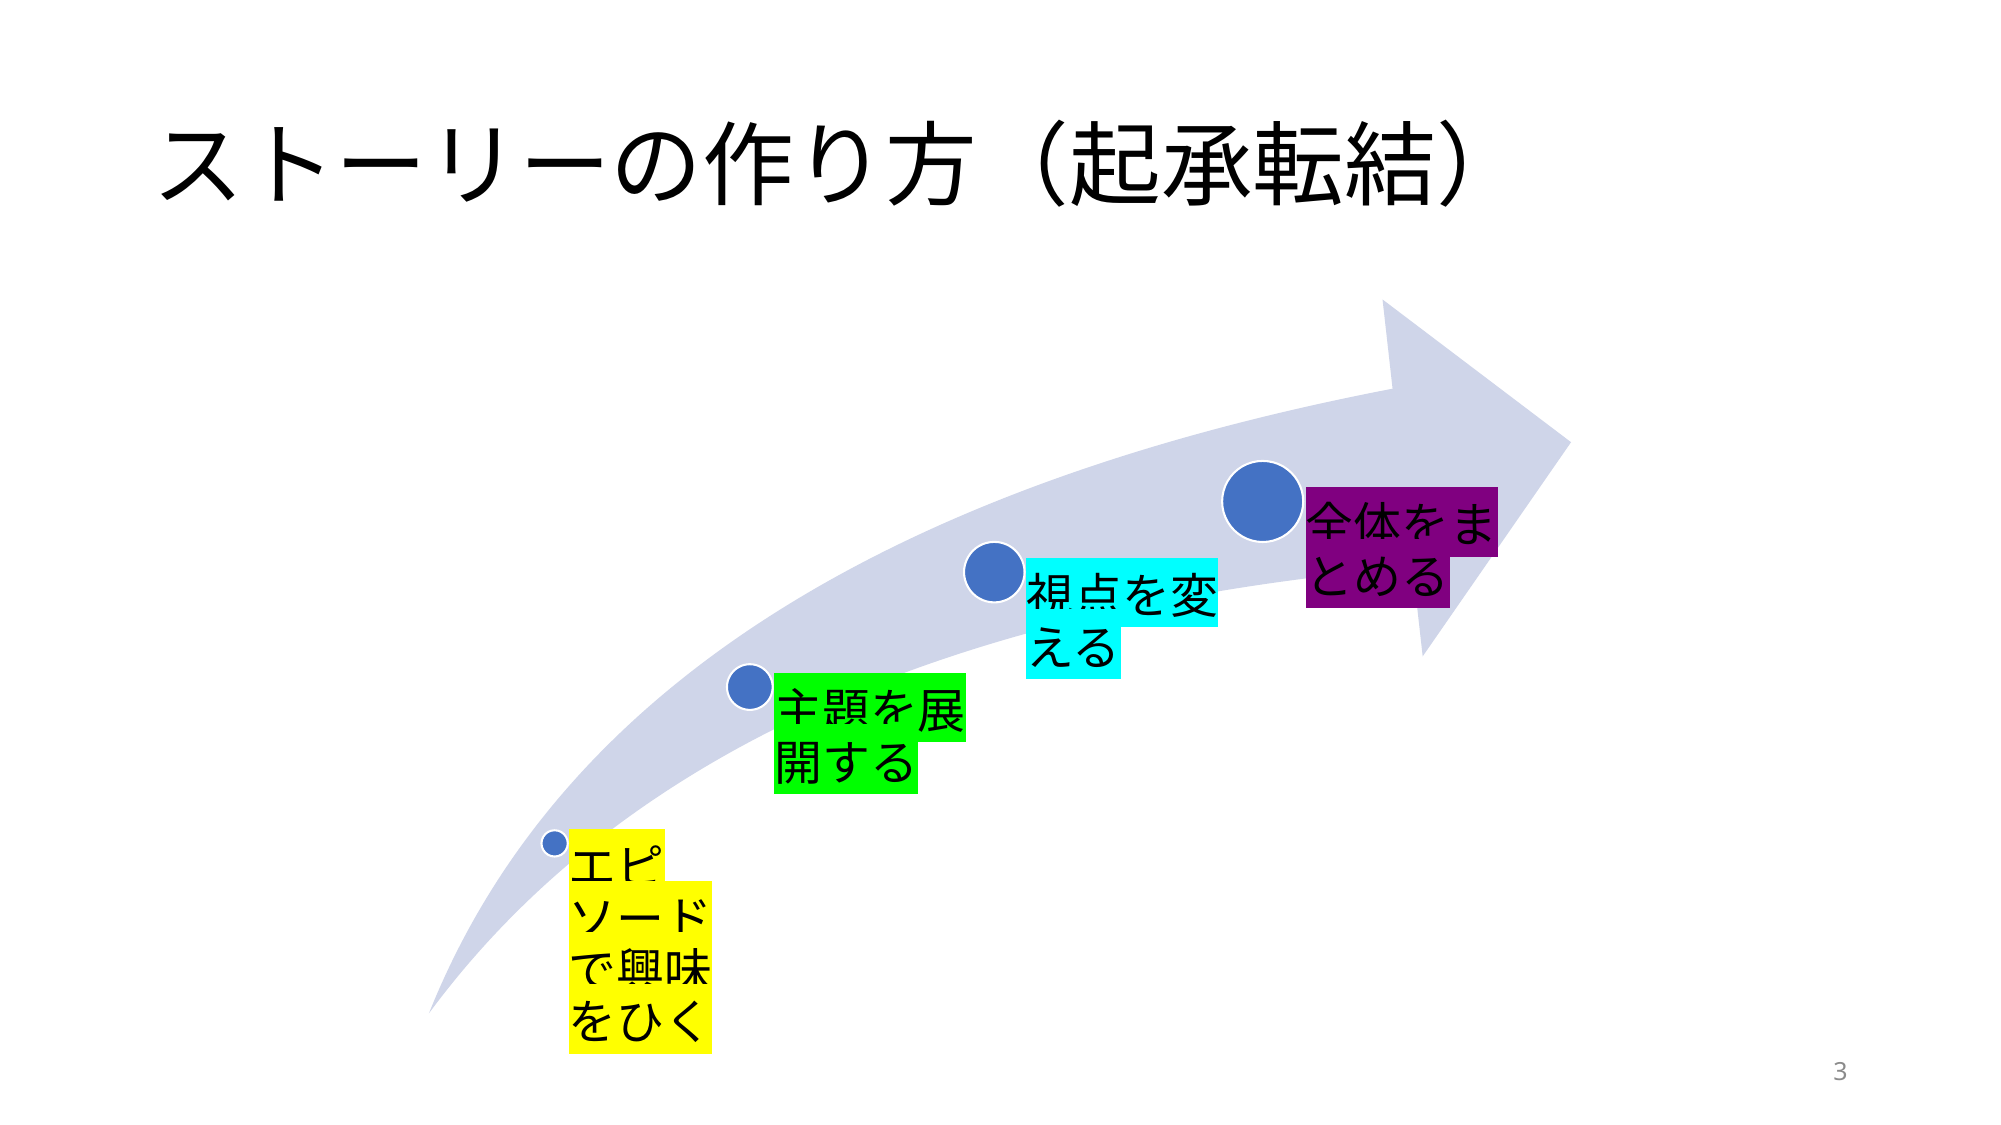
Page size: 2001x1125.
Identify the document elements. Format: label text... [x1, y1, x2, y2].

slide_number 3 [1412, 1042, 1863, 1103]
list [137, 299, 1863, 1014]
title ストーリーの作り方（起承転結） [137, 59, 1863, 278]
